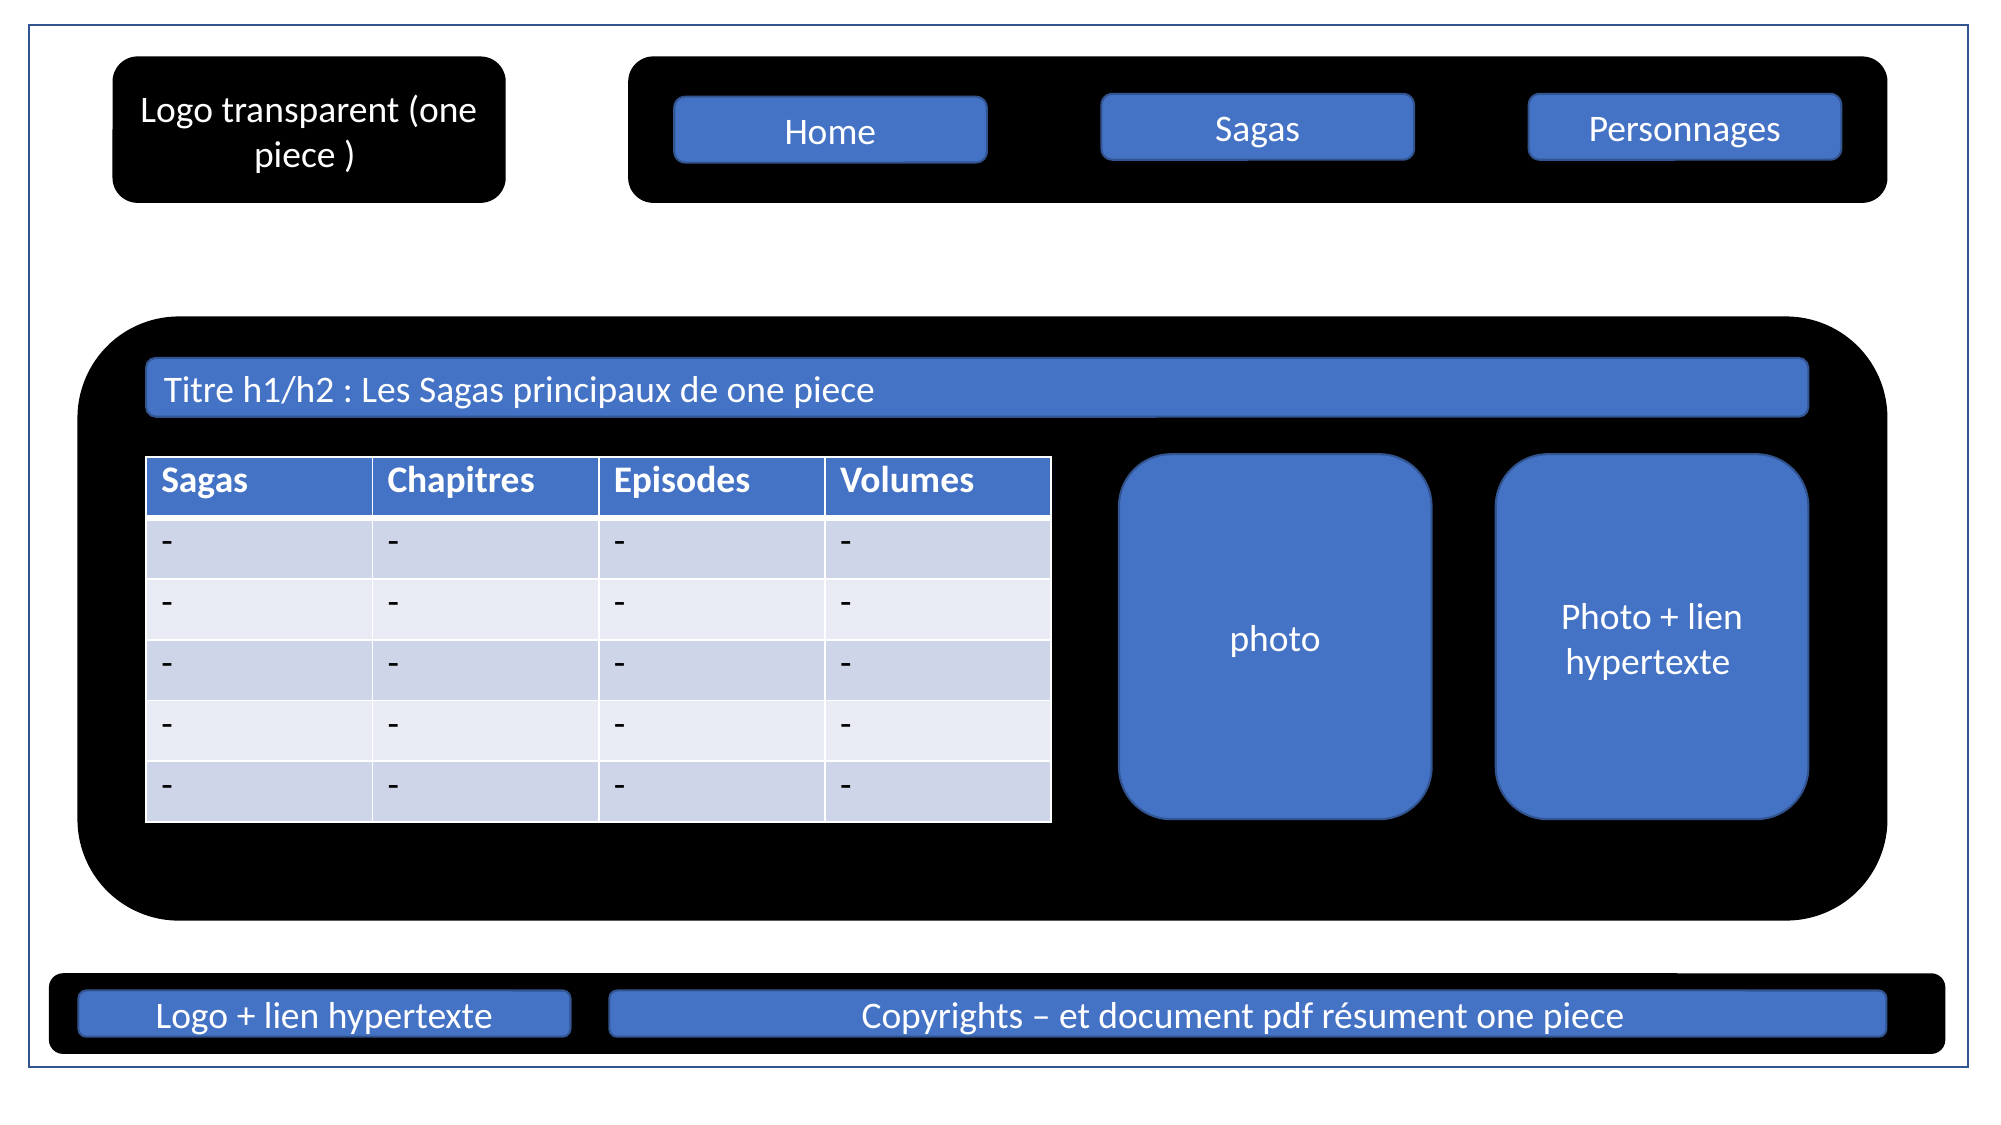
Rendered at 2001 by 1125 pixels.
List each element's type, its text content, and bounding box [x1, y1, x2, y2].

table_cell - [147, 580, 372, 639]
table_cell - [600, 701, 824, 760]
table_cell - [826, 701, 1050, 760]
table_cell - [826, 762, 1050, 821]
table_cell - [826, 580, 1050, 639]
table_cell - [147, 762, 372, 821]
text_box [48, 973, 1946, 1054]
table_cell - [600, 641, 824, 700]
table_cell - [600, 580, 824, 639]
text_box Logo + lien hypertexte [77, 989, 572, 1038]
table_cell - [373, 580, 598, 639]
table_cell - [373, 762, 598, 821]
table_cell - [600, 521, 824, 578]
text_box Titre h1/h2 : Les Sagas principaux de one piece [145, 356, 1810, 418]
table_cell - [600, 762, 824, 821]
text_box photo [1117, 453, 1433, 821]
text_box Home [673, 95, 988, 164]
table_cell - [826, 521, 1050, 578]
table_cell - [373, 641, 598, 700]
table_cell - [147, 641, 372, 700]
table_cell - [373, 701, 598, 760]
table_header Volumes [826, 458, 1050, 515]
table_cell - [373, 521, 598, 578]
table_cell - [826, 641, 1050, 700]
text_box [28, 24, 1969, 1068]
table_cell - [147, 701, 372, 760]
table_cell - [147, 521, 372, 578]
text_box Sagas [1100, 92, 1416, 161]
table_header Sagas [147, 458, 372, 515]
table_header Chapitres [373, 458, 598, 515]
text_box Photo + lien hypertexte [1494, 453, 1810, 821]
table_header Episodes [600, 458, 824, 515]
text_box Personnages [1527, 92, 1843, 161]
text_box Copyrights – et document pdf résument one piece [608, 989, 1888, 1038]
